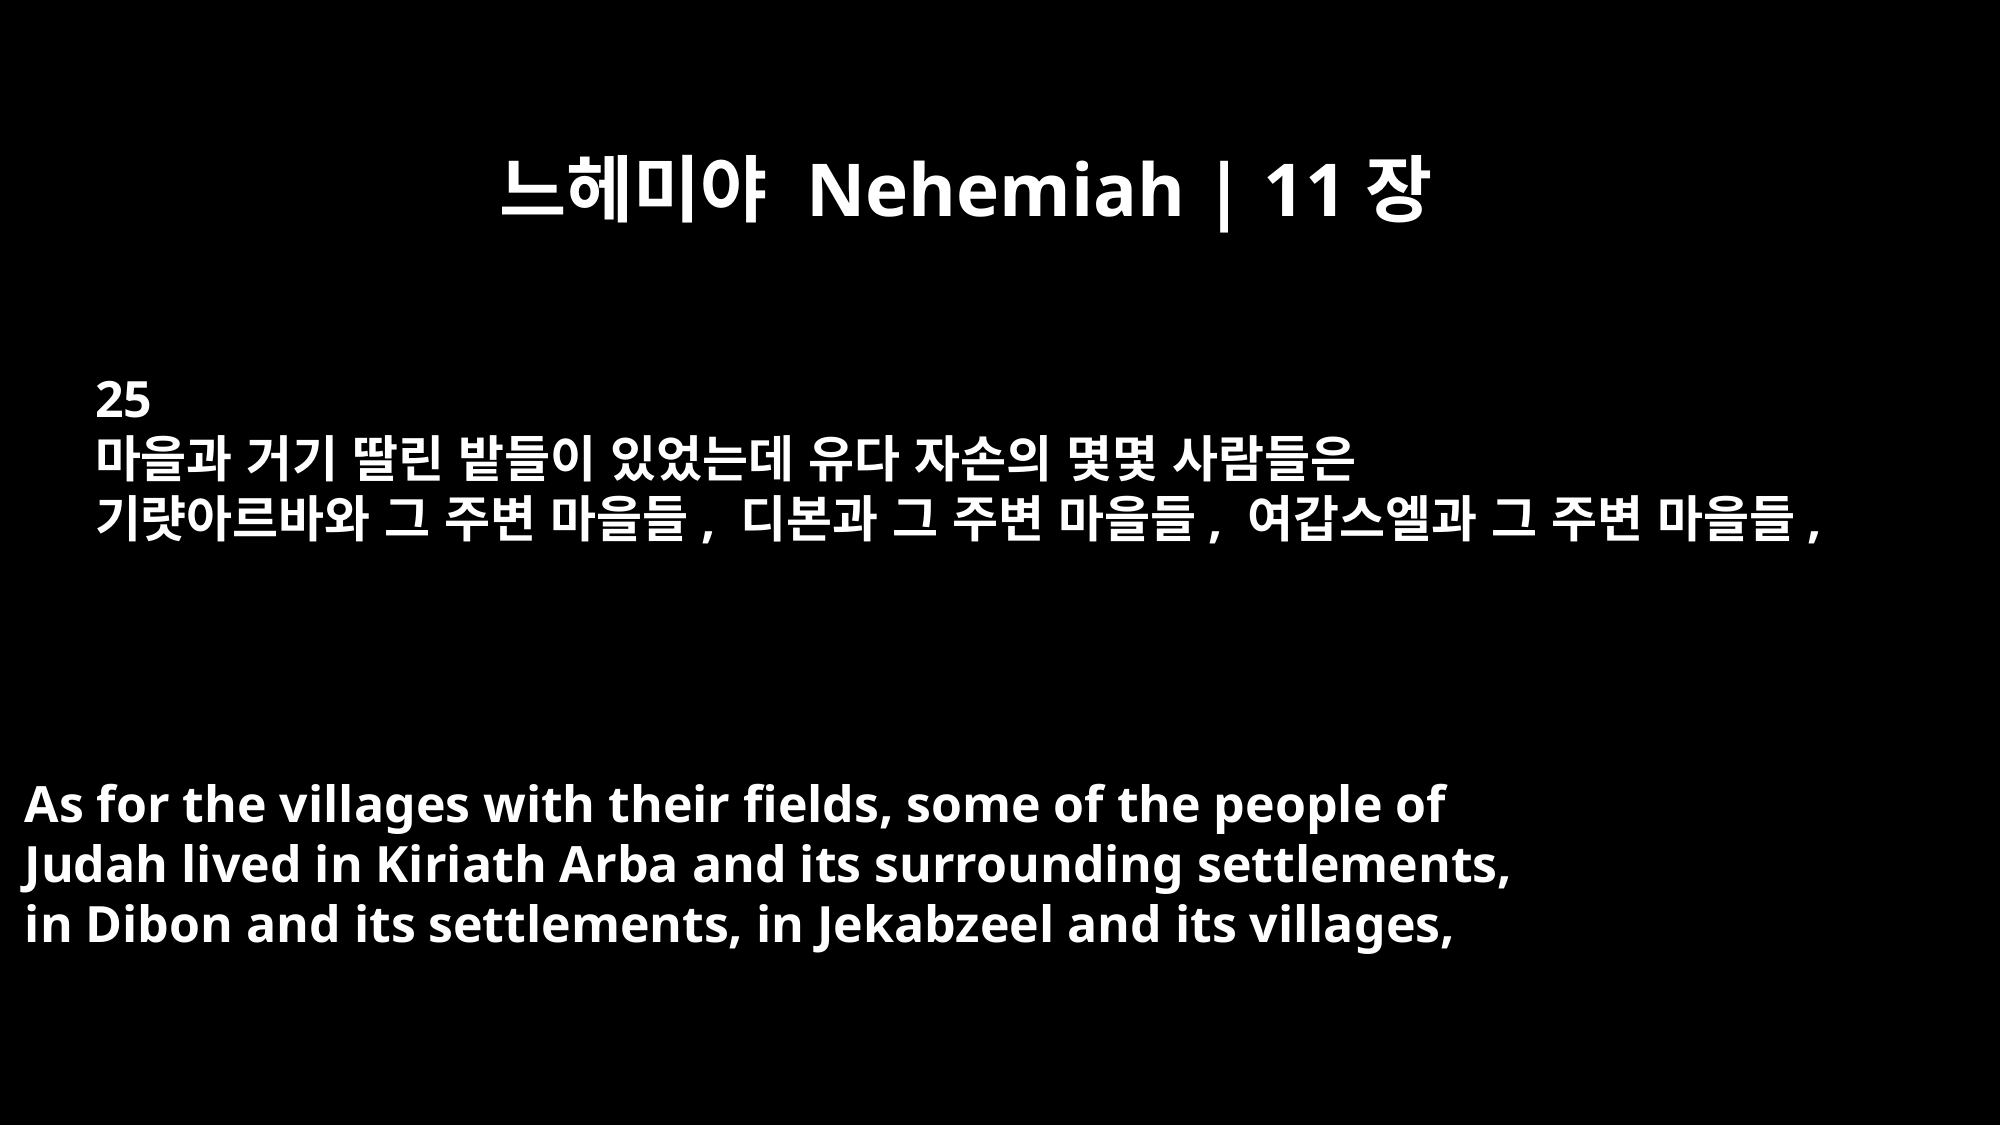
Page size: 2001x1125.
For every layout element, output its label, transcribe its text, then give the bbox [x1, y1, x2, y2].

text_box As for the villages with their fields, some of the people of Judah lived in Kiriath Arba and its surrounding settlements, in Dibon and its settlements, in Jekabzeel and its villages, [9, 764, 1541, 960]
text_box 25 마을과 거기 딸린 밭들이 있었는데 유다 자손의 몇몇 사람들은 기럇아르바와 그 주변 마을들, 디본과 그 주변 마을들, 여갑스엘과 그 주변 마을들, [80, 359, 1837, 555]
text_box 느헤미야 Nehemiah | 11장 [484, 136, 1448, 239]
